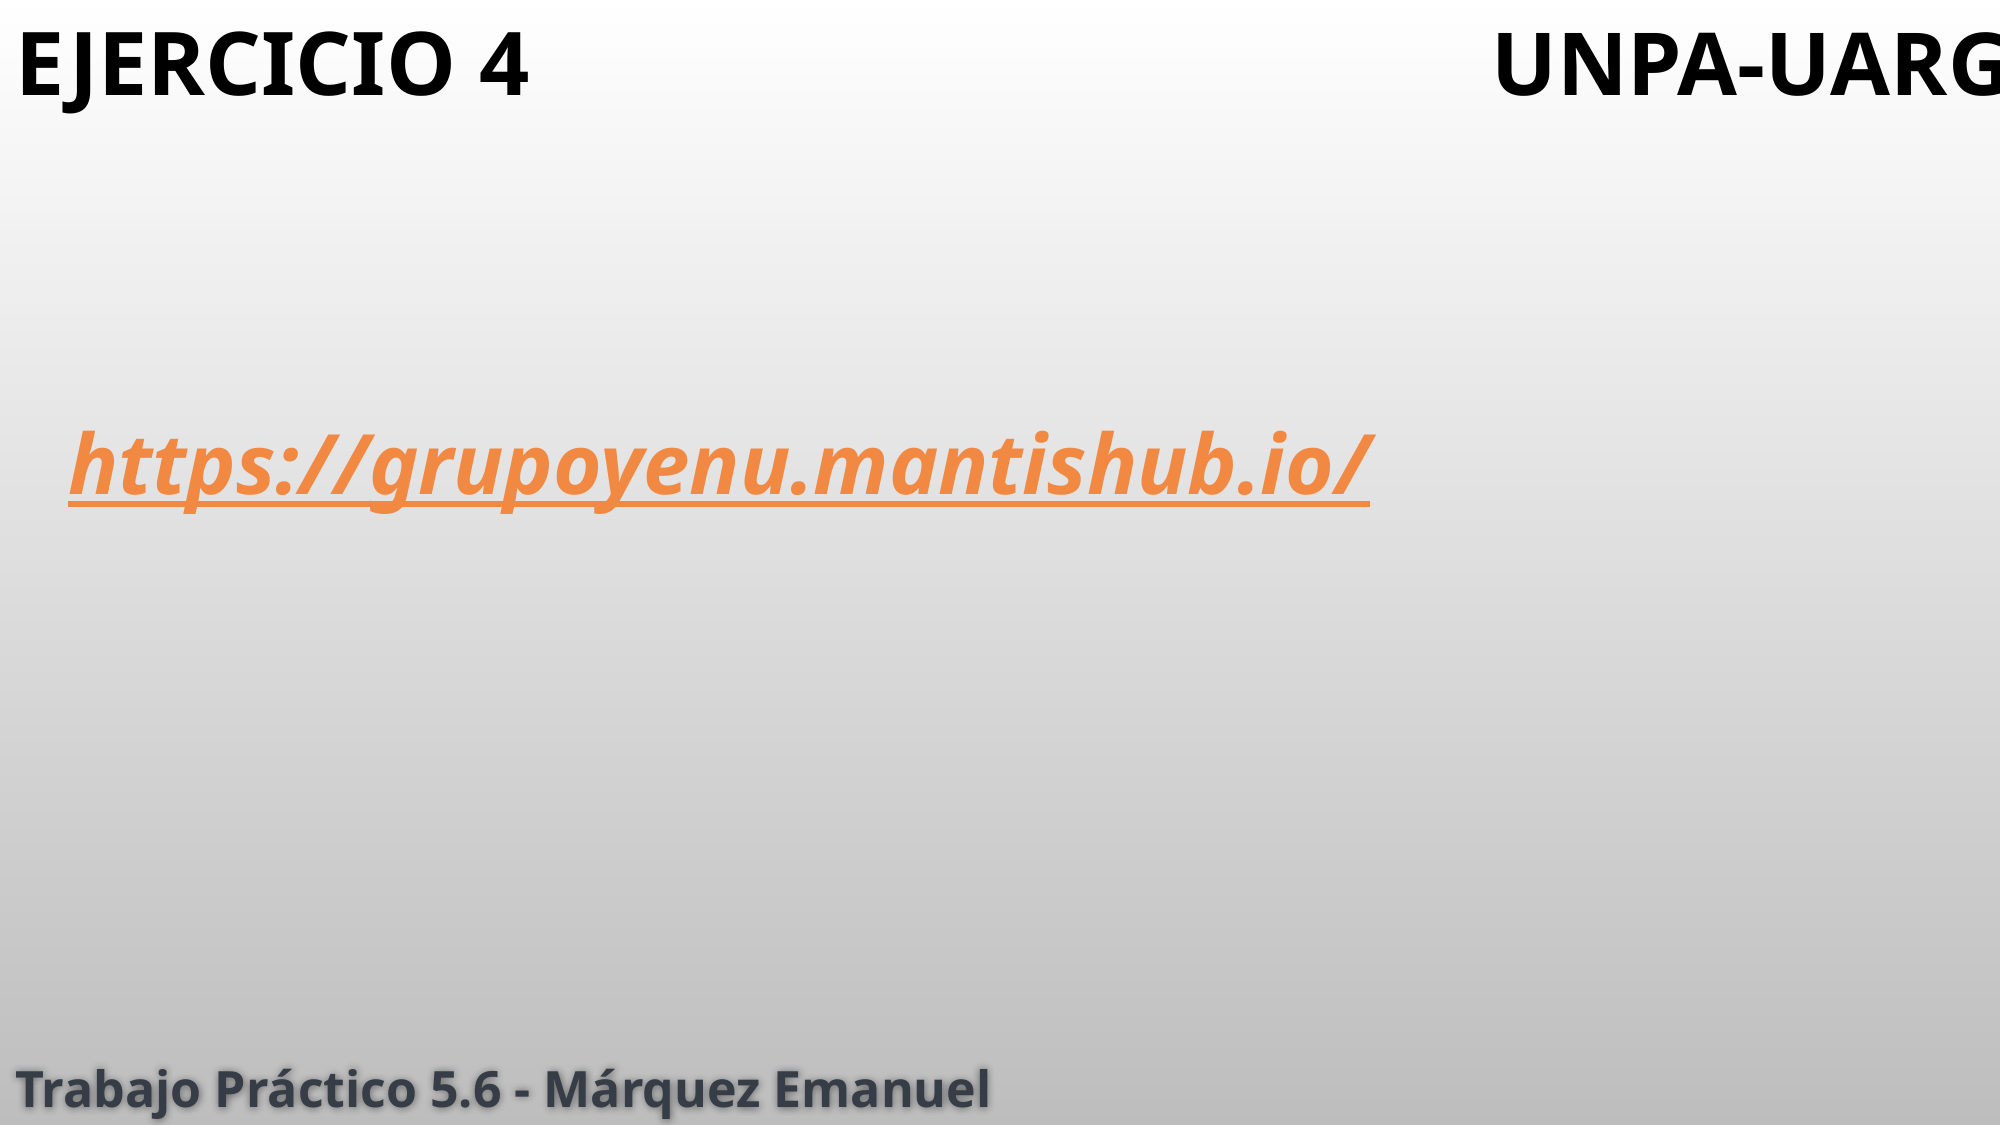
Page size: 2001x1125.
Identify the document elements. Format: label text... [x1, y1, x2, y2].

text_box https://grupoyenu.mantishub.io/ [53, 403, 1386, 532]
text_box Trabajo Práctico 5.6 - Márquez Emanuel [0, 1055, 2000, 1125]
text_box Unpa-uarg [1476, 0, 2000, 121]
title EJERCICIO 4 [0, 0, 1476, 121]
